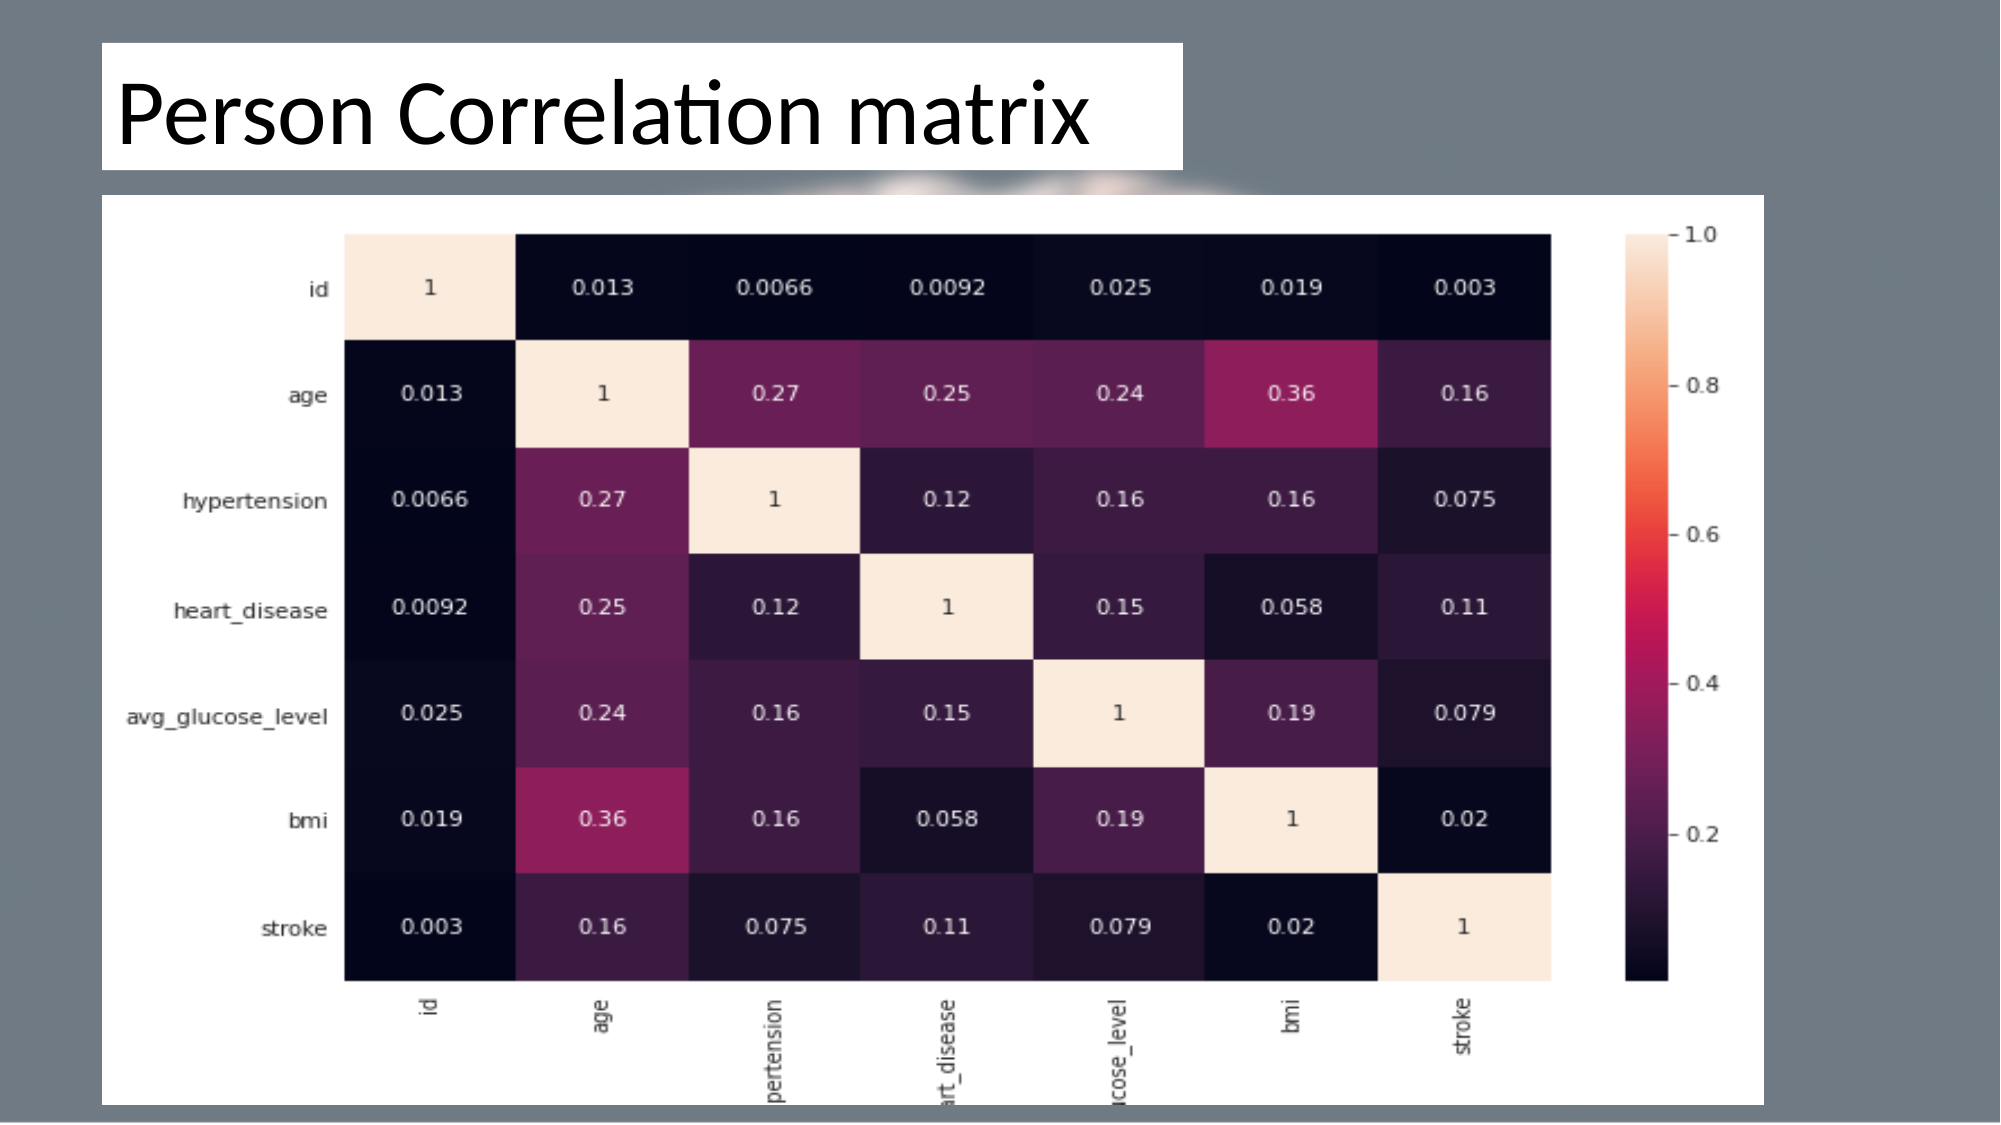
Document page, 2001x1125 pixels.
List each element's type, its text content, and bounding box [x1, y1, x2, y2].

picture [101, 195, 1764, 1105]
text_box Person Correlation matrix [102, 42, 1183, 171]
